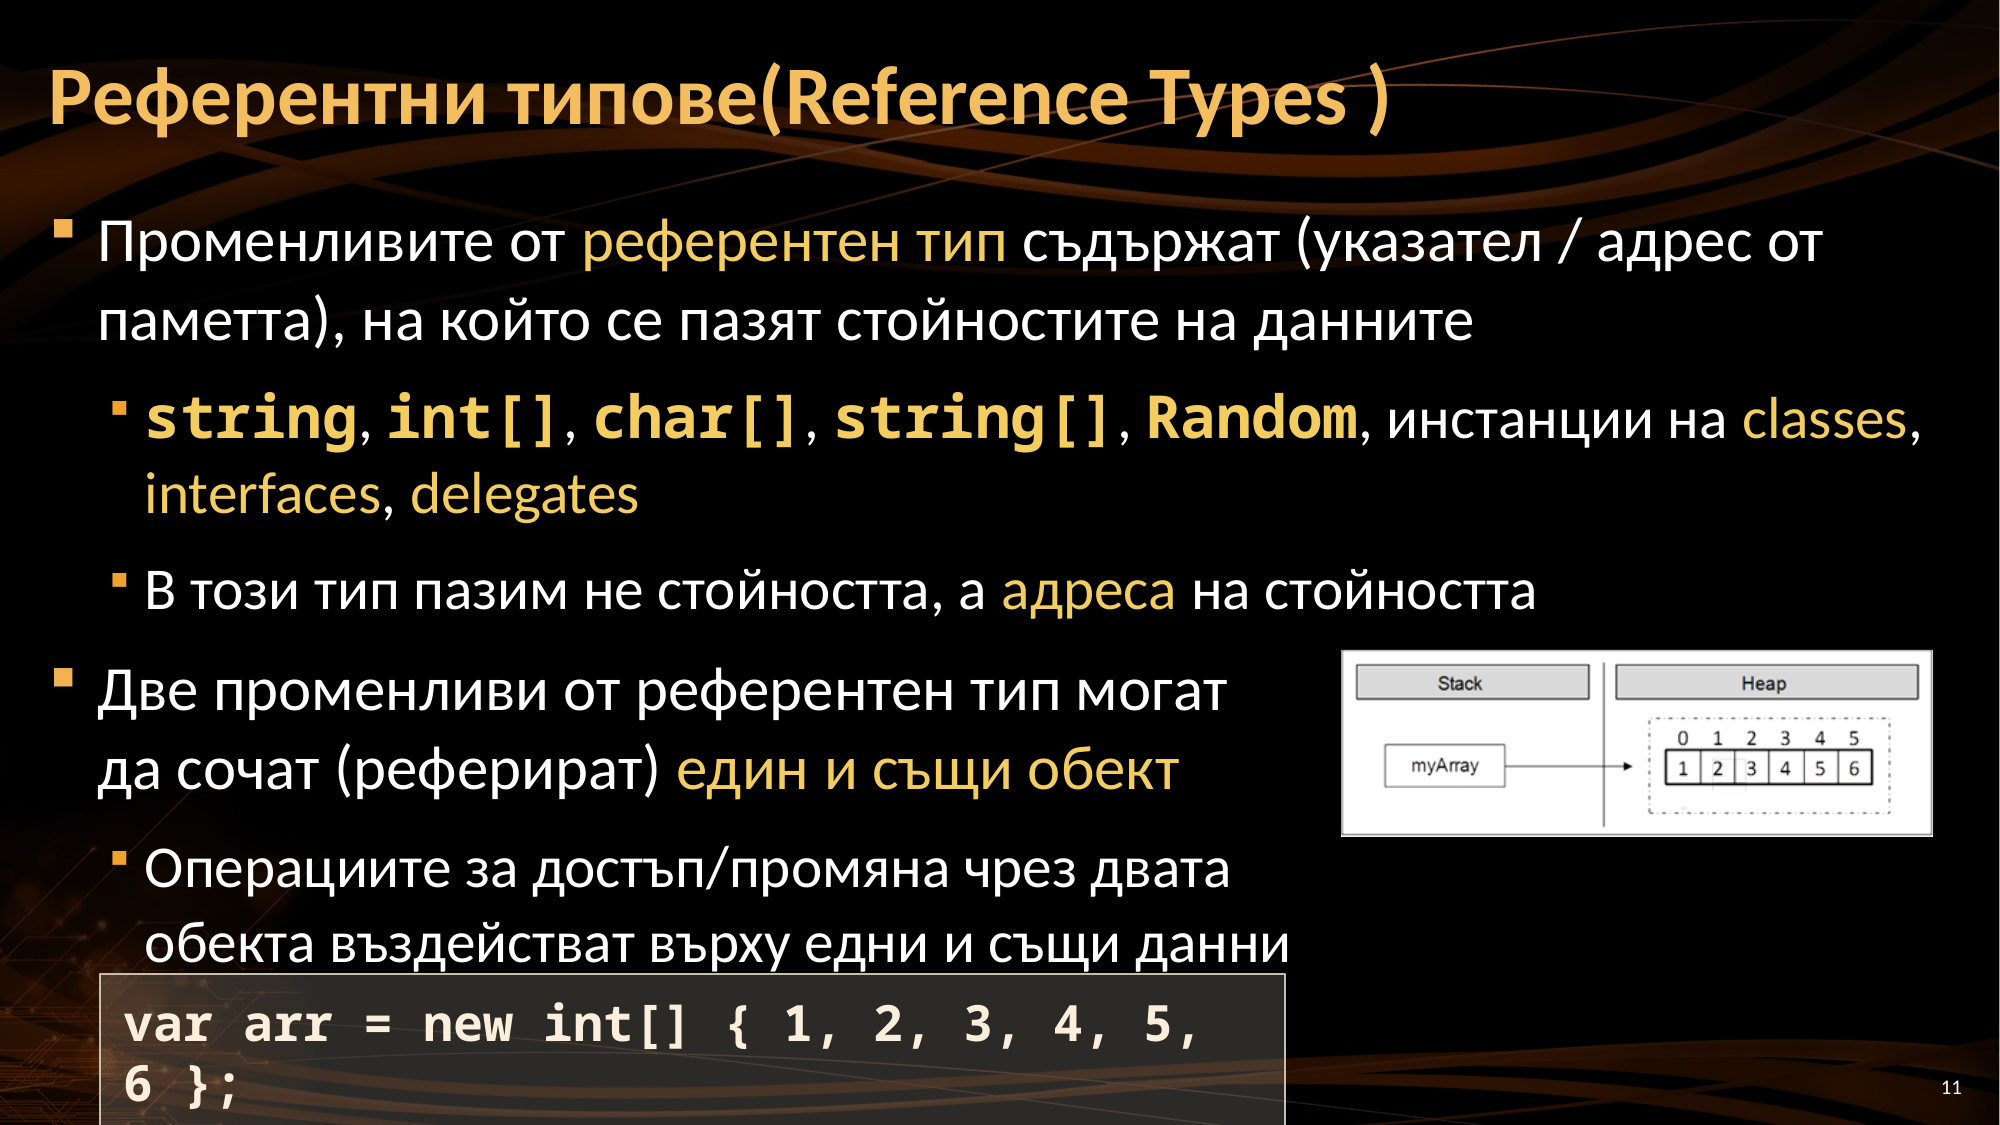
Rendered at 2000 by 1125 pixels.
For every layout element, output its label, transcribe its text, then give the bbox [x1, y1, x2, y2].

slide_number 11 [1897, 1070, 1968, 1103]
title Референтни типове(Reference Types ) [30, 6, 1968, 189]
list Променливите от референтен тип съдържат (указател / адрес от паметта), на който се пазят стойностите на данните string, int[], char[], string[], Random, инстанции на classes, interfaces, delegates В този тип пазим не стойността, а адреса на стойността Две променливи от референтен тип могат да сочат (реферират) един и същи обект Операциите за достъп/промяна чрез двата обекта въздействат върху едни и същи данни [31, 189, 1968, 988]
picture [1341, 649, 1934, 837]
text_box var arr = new int[] { 1, 2, 3, 4, 5, 6 }; [99, 973, 1286, 1125]
picture [0, 0, 2000, 1125]
